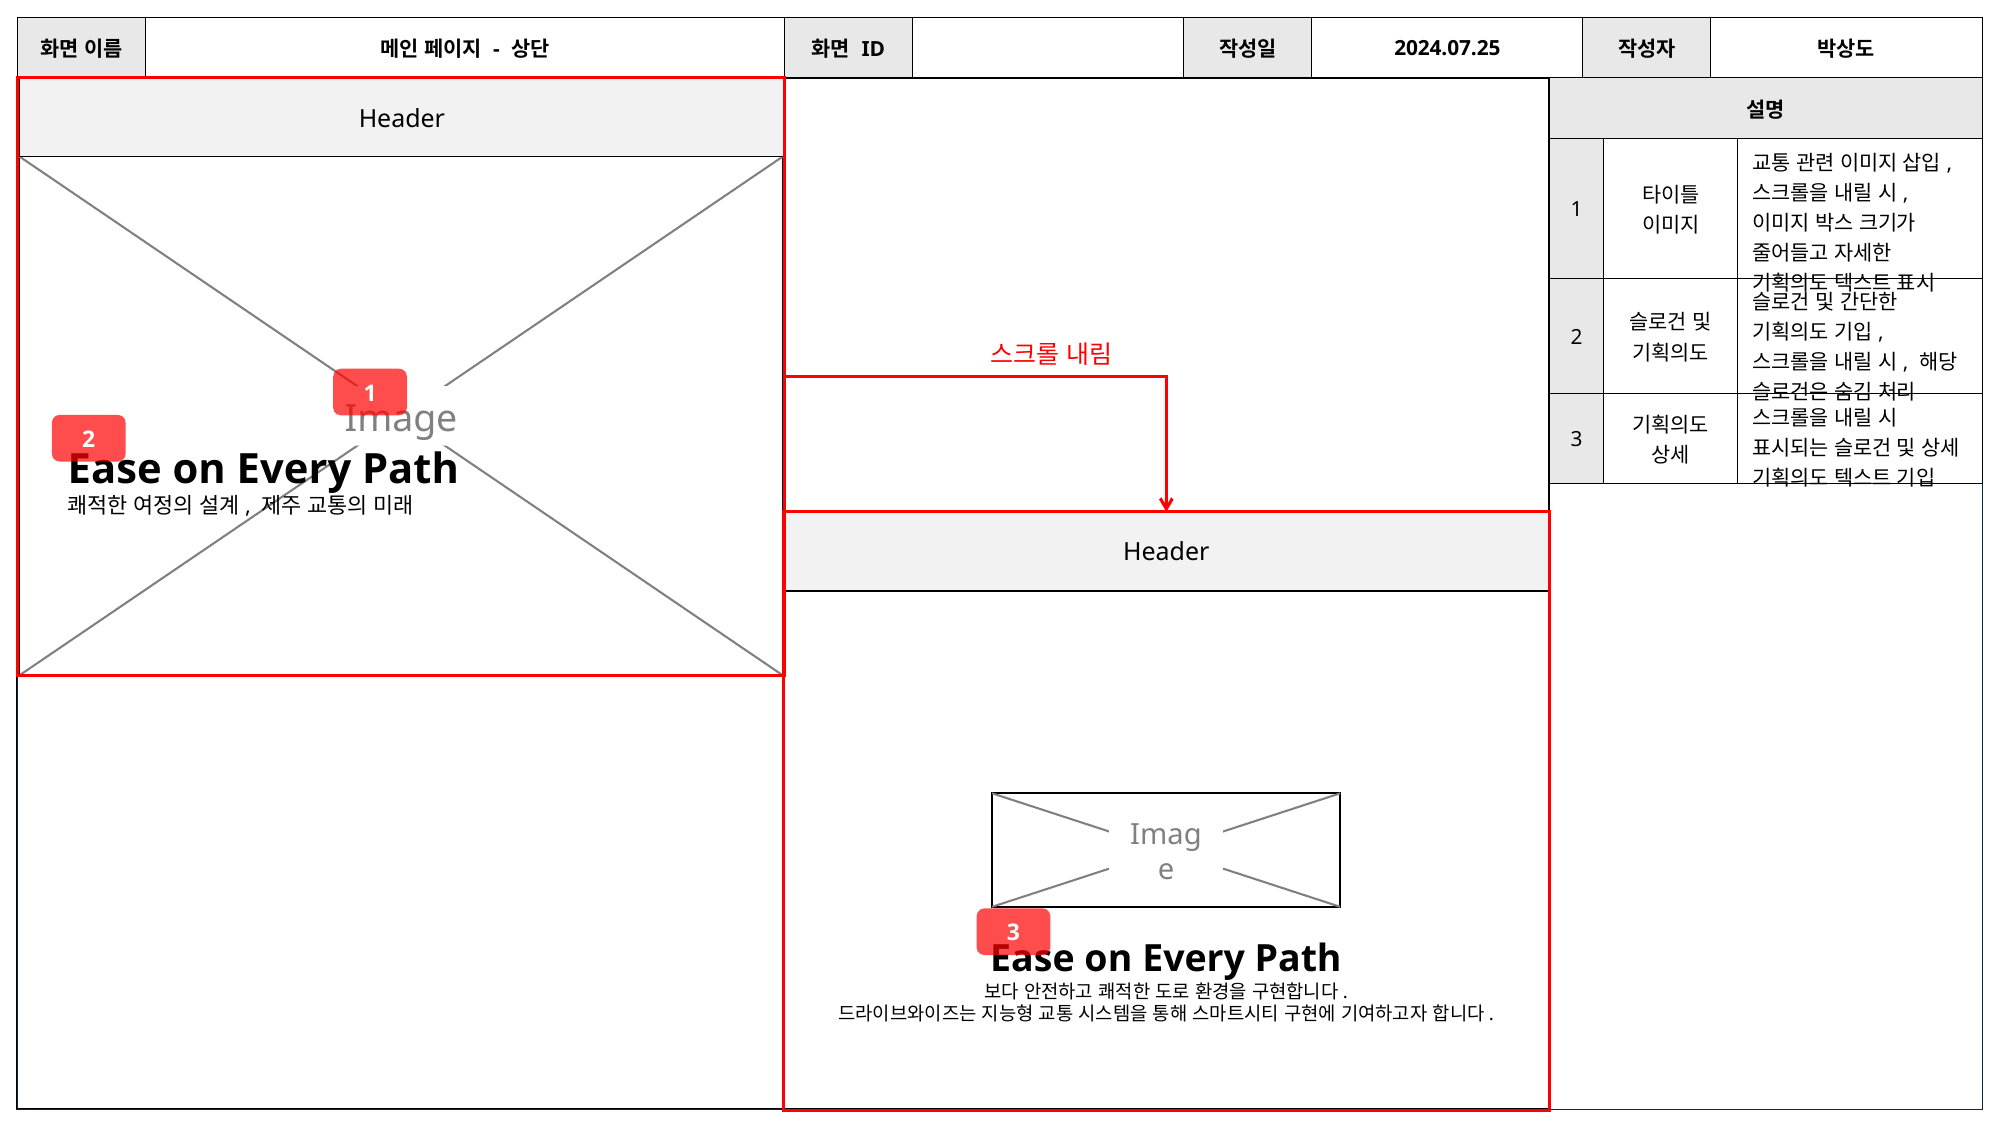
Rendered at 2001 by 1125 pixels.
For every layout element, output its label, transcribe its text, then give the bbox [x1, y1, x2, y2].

table_cell 교통 관련 이미지 삽입, 스크롤을 내릴 시, 이미지 박스 크기가 줄어들고 자세한 기획의도 텍스트 표시 [1738, 139, 1982, 278]
table_cell 기획의도 상세 [1604, 394, 1737, 483]
table_header 작성일 [1184, 18, 1311, 77]
table_cell 2 [1550, 279, 1603, 393]
text_box [786, 16, 1984, 1111]
table_header 박상도 [1711, 18, 1982, 77]
table_header 설명 [1550, 78, 1982, 138]
table_cell 1 [1550, 139, 1603, 278]
text_box [16, 677, 782, 1111]
table_header 작성자 [1583, 18, 1710, 77]
table_header 화면 이름 [18, 18, 145, 76]
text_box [784, 376, 1167, 513]
table_cell 타이틀 이미지 [1604, 139, 1737, 278]
table_header 메인 페이지 - 상단 [146, 18, 784, 76]
table_cell 슬로건 및 간단한 기획의도 기입, 스크롤을 내릴 시, 해당 슬로건은 숨김 처리 [1738, 279, 1982, 393]
table_header 2024.07.25 [1312, 18, 1582, 77]
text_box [18, 155, 784, 677]
text_box 스크롤 내림 [975, 331, 1128, 376]
table_cell 스크롤을 내릴 시 표시되는 슬로건 및 상세 기획의도 텍스트 기입 [1738, 394, 1982, 483]
table_header 화면 ID [785, 18, 912, 77]
table_cell 3 [1550, 394, 1603, 483]
table_header [913, 18, 1183, 77]
text_box [782, 510, 1551, 1112]
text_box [991, 792, 1341, 908]
text_box [16, 76, 786, 677]
table_cell 슬로건 및 기획의도 [1604, 279, 1737, 393]
